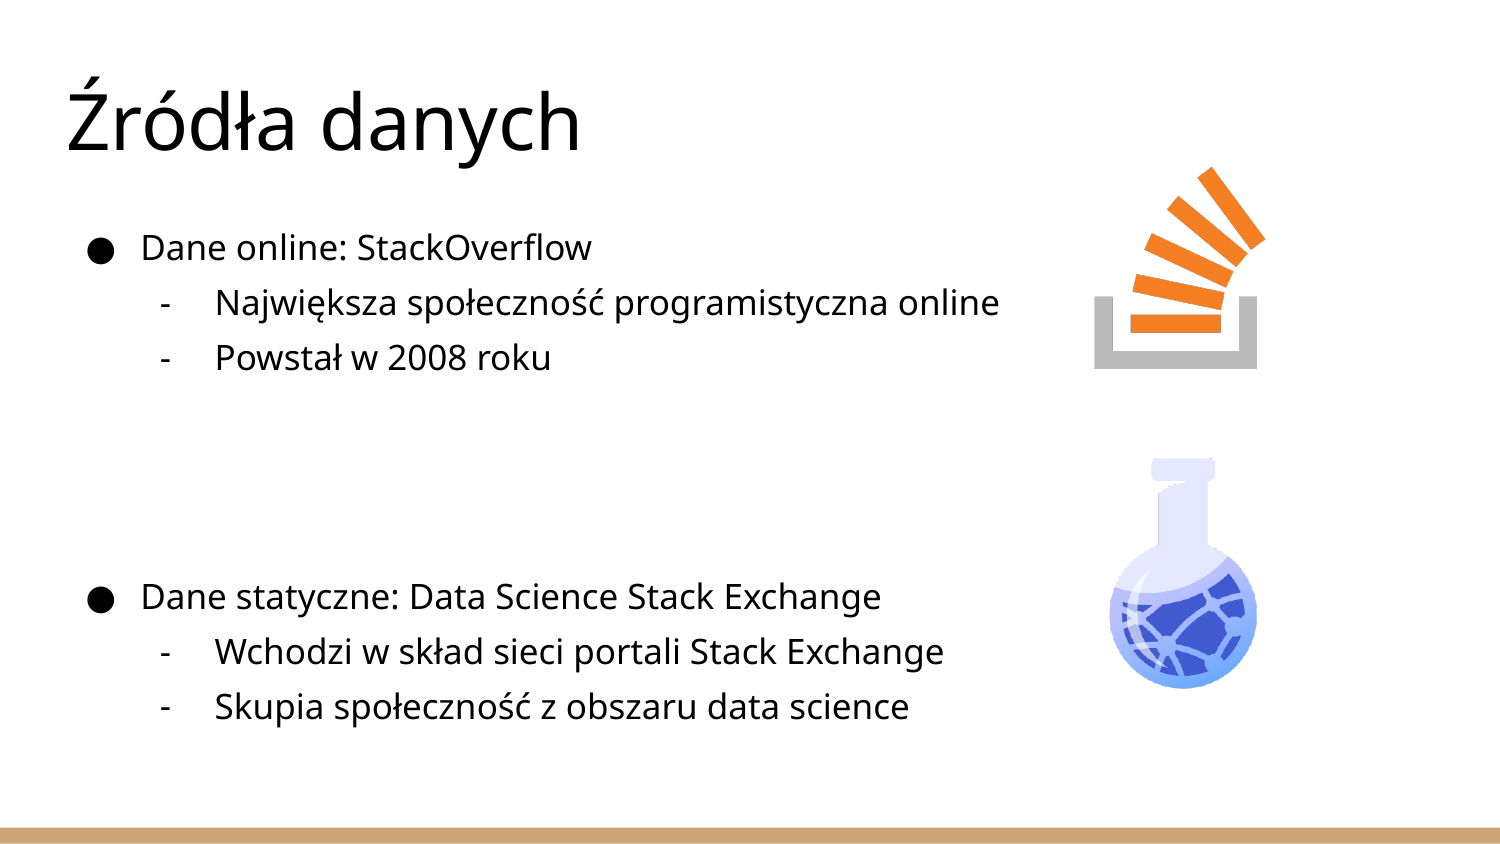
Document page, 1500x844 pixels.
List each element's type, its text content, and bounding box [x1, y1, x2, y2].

picture [1042, 132, 1322, 412]
title Źródła danych [51, 51, 1449, 189]
list Dane online: StackOverflow Największa społeczność programistyczna online Powstał w 2008 roku Dane statyczne: Data Science Stack Exchange Wchodzi w skład sieci portali Stack Exchange Skupia społeczność z obszaru data science [51, 200, 1449, 752]
picture [1065, 456, 1299, 689]
